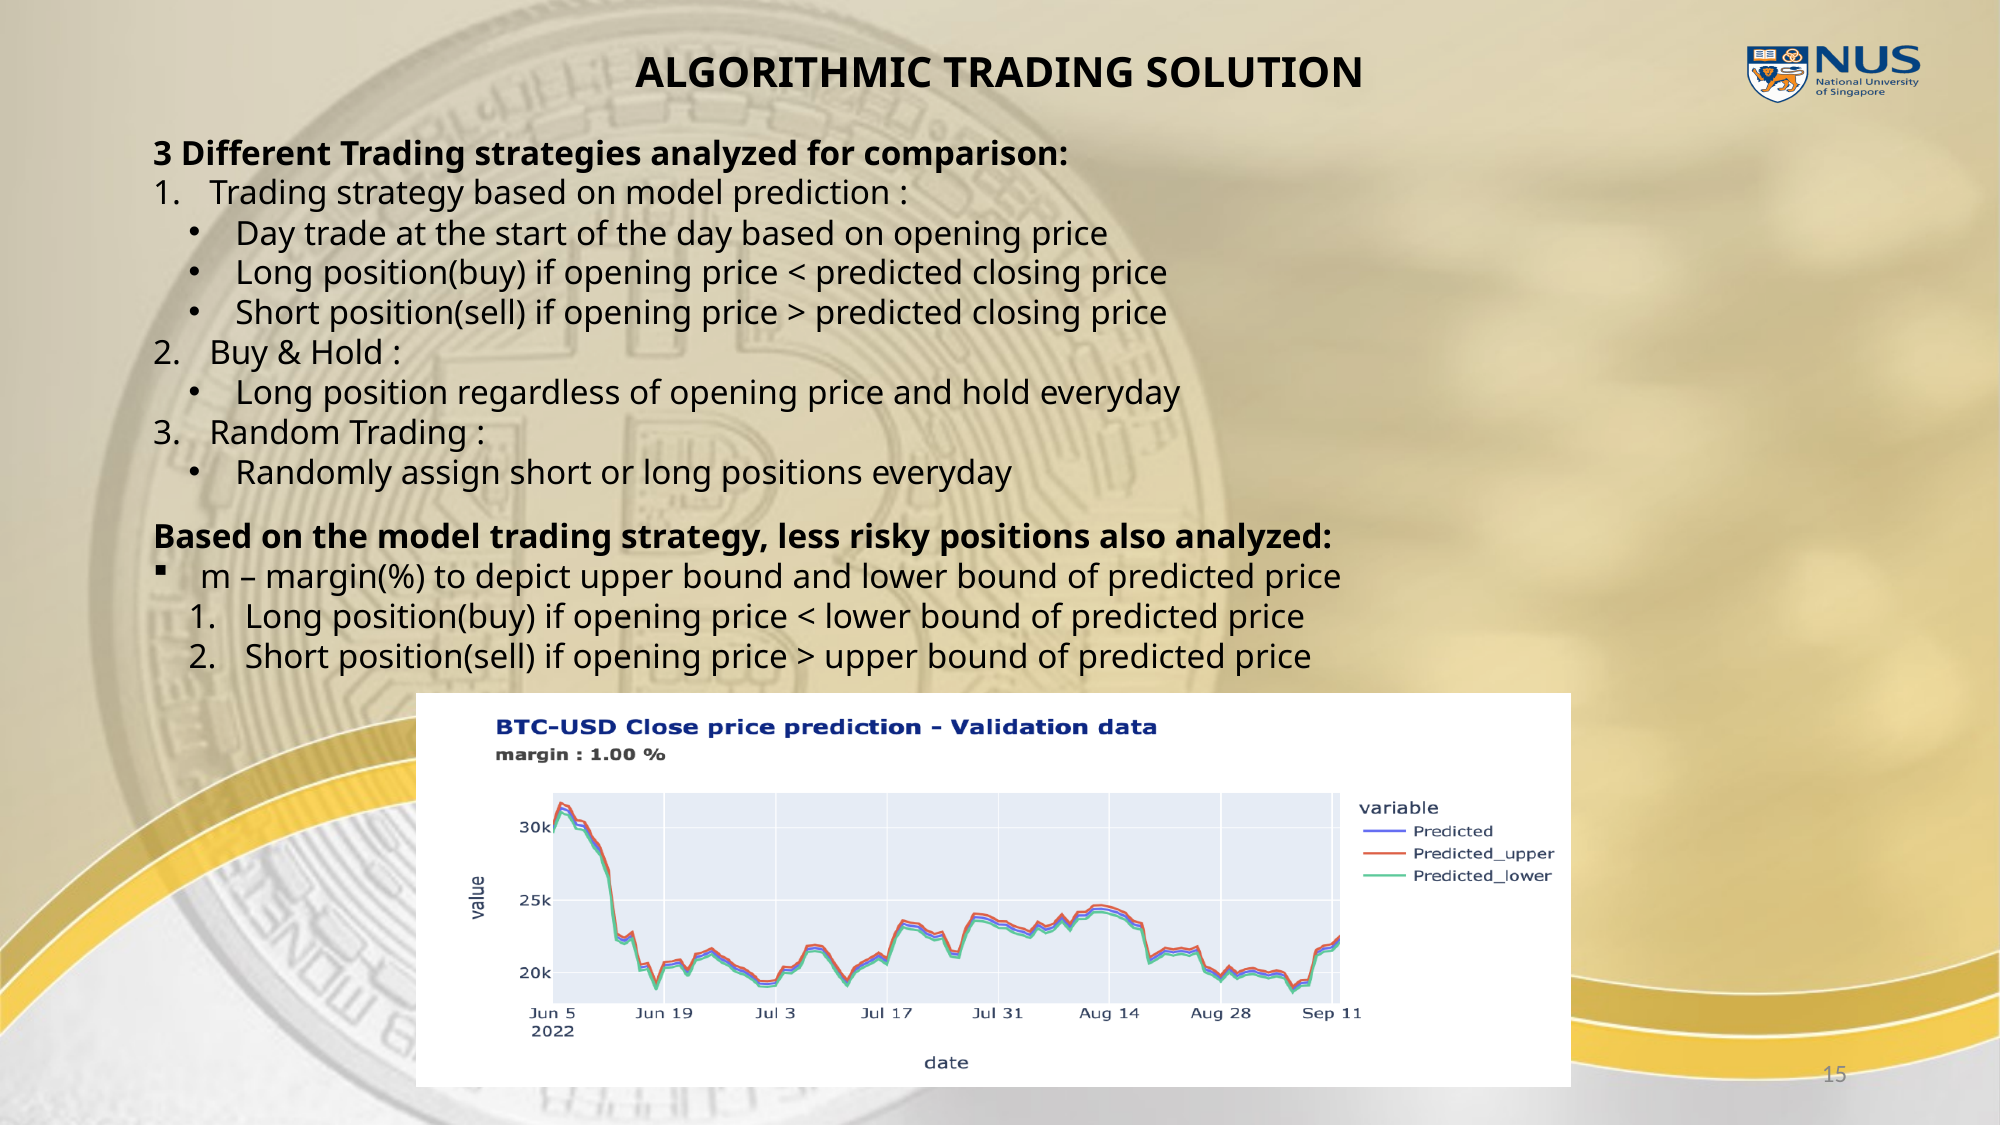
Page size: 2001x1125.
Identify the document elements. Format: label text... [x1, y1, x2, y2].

text_box Based on the model trading strategy, less risky positions also analyzed: m – margin(%) to depict upper bound and lower bound of predicted price Long position(buy) if opening price < lower bound of predicted price Short position(sell) if opening price > upper bound of predicted price [138, 507, 2000, 683]
picture [1710, 3, 1956, 124]
text_box ALGORITHMIC TRADING SOLUTION [412, 38, 1588, 104]
text_box 3 Different Trading strategies analyzed for comparison: Trading strategy based on model prediction : Day trade at the start of the day based on opening price Long position(buy) if opening price < predicted closing price Short position(sell) if opening price > predicted closing price Buy & Hold : Long position regardless of opening price and hold everyday Random Trading : Randomly assign short or long positions everyday [138, 124, 1959, 499]
picture [416, 693, 1571, 1087]
slide_number 15 [1412, 1042, 1863, 1103]
